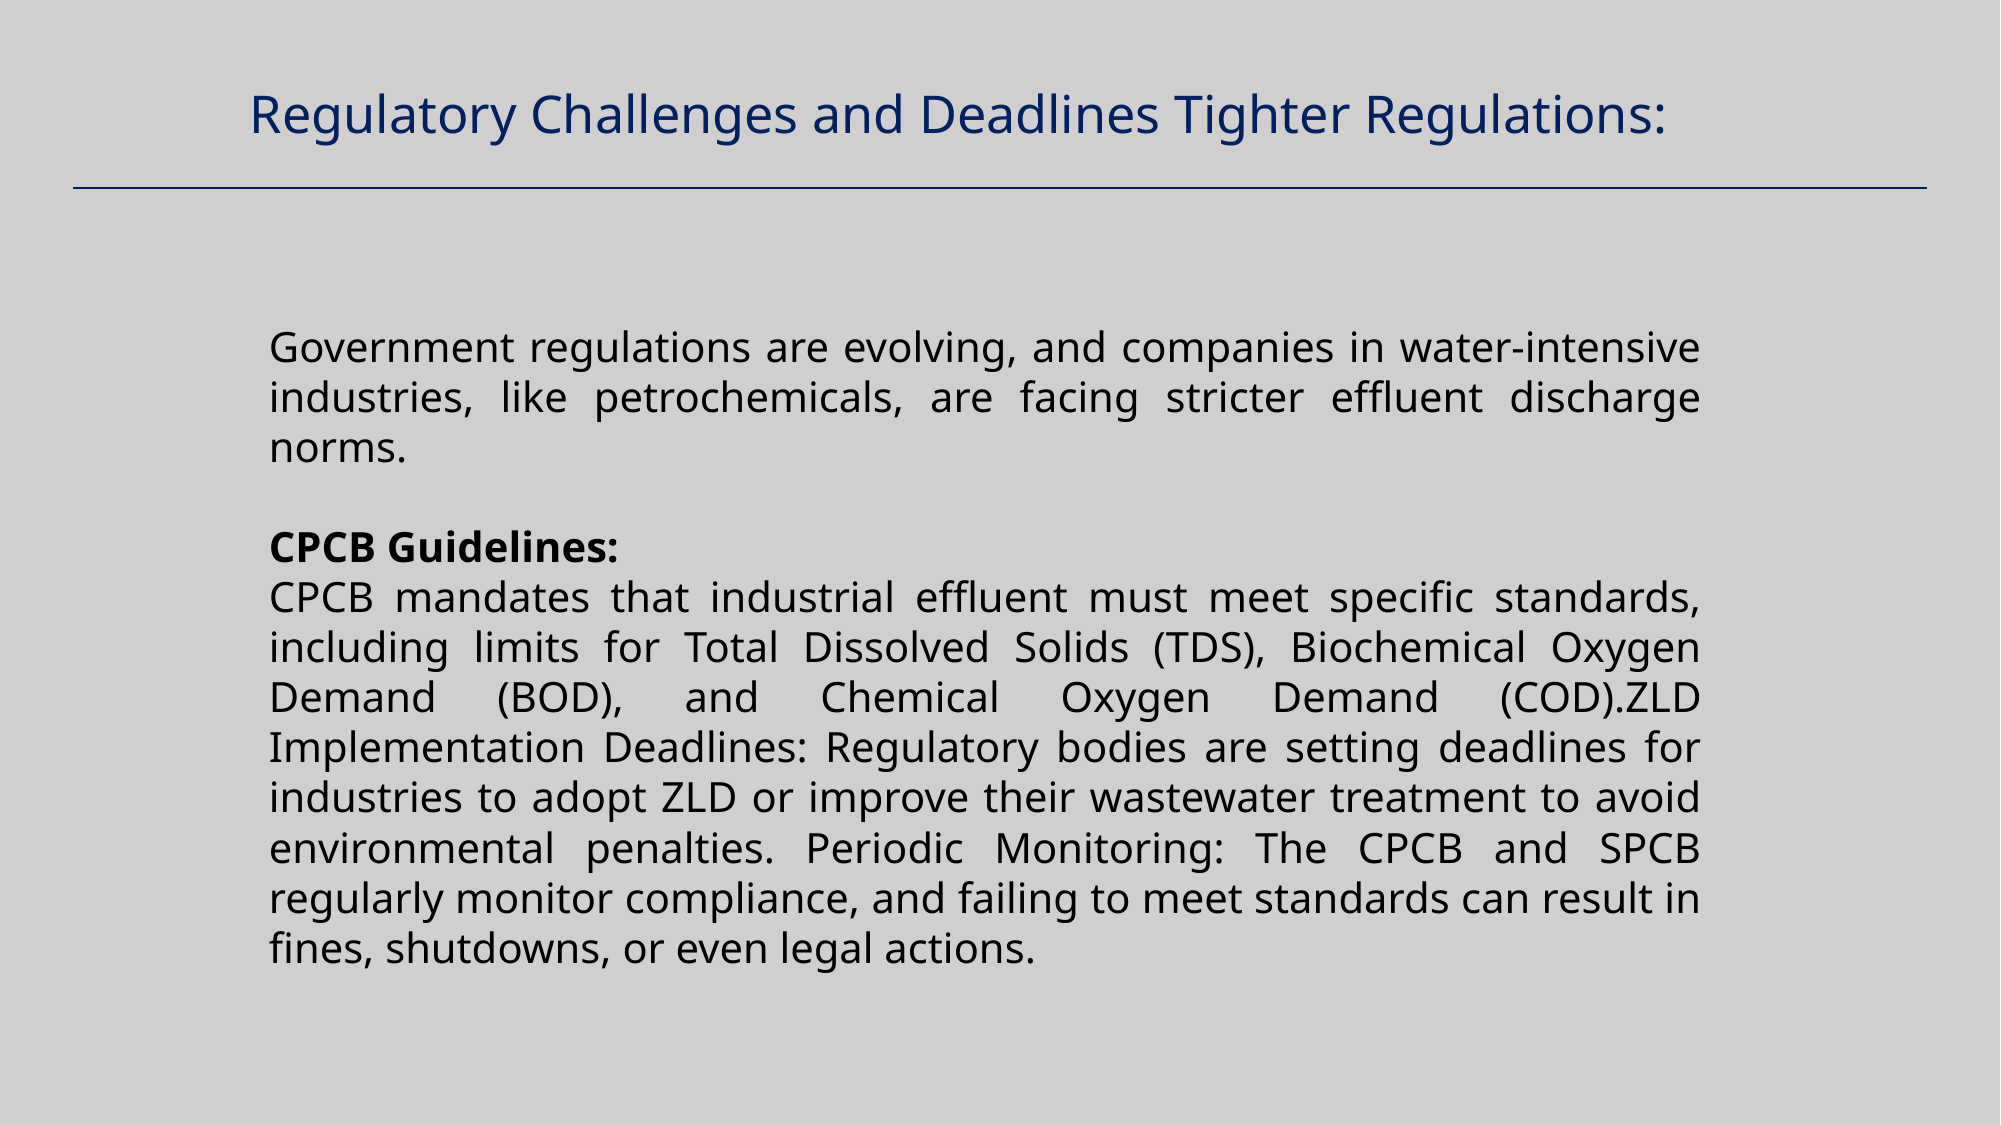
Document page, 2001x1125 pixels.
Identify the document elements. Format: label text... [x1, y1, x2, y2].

text_box Government regulations are evolving, and companies in water-intensive industries, like petrochemicals, are facing stricter effluent discharge norms. CPCB Guidelines: CPCB mandates that industrial effluent must meet specific standards, including limits for Total Dissolved Solids (TDS), Biochemical Oxygen Demand (BOD), and Chemical Oxygen Demand (COD).ZLD Implementation Deadlines: Regulatory bodies are setting deadlines for industries to adopt ZLD or improve their wastewater treatment to avoid environmental penalties. Periodic Monitoring: The CPCB and SPCB regularly monitor compliance, and failing to meet standards can result in fines, shutdowns, or even legal actions. [254, 313, 1717, 979]
text_box Regulatory Challenges and Deadlines Tighter Regulations: [235, 73, 1765, 151]
